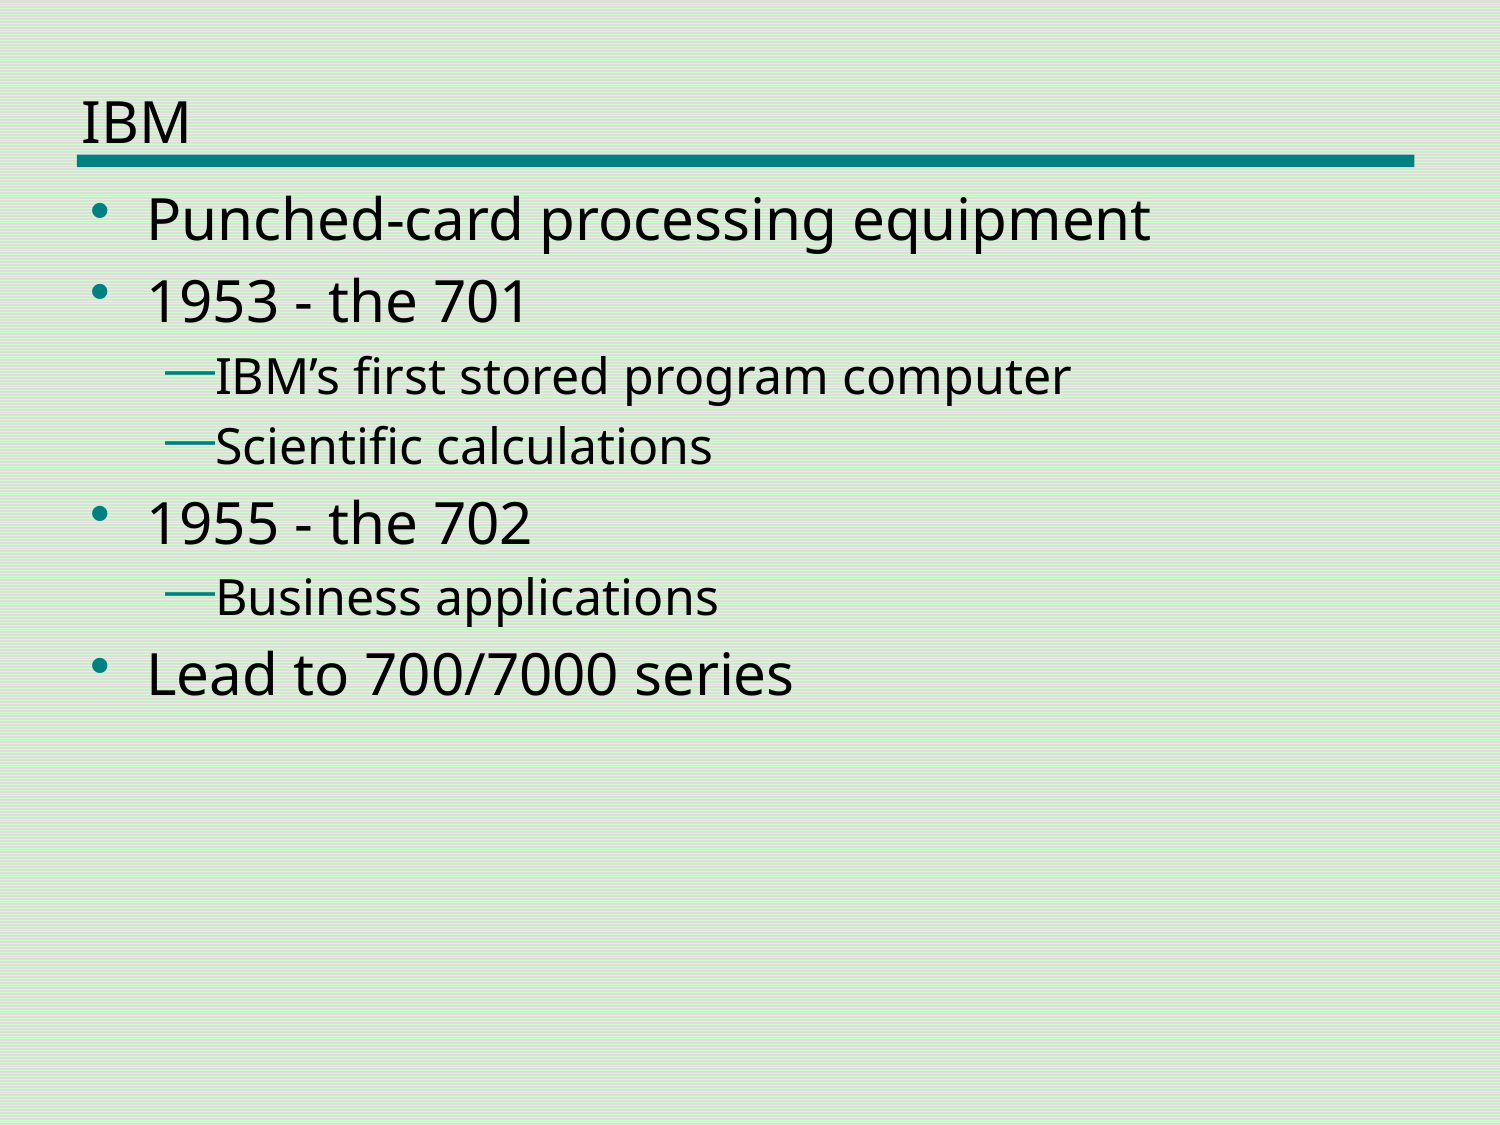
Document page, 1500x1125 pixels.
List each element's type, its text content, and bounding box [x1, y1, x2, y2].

list Punched-card processing equipment 1953 - the 701 IBM’s first stored program computer Scientific calculations 1955 - the 702 Business applications Lead to 700/7000 series [75, 174, 1417, 1100]
title IBM [66, 24, 1413, 163]
